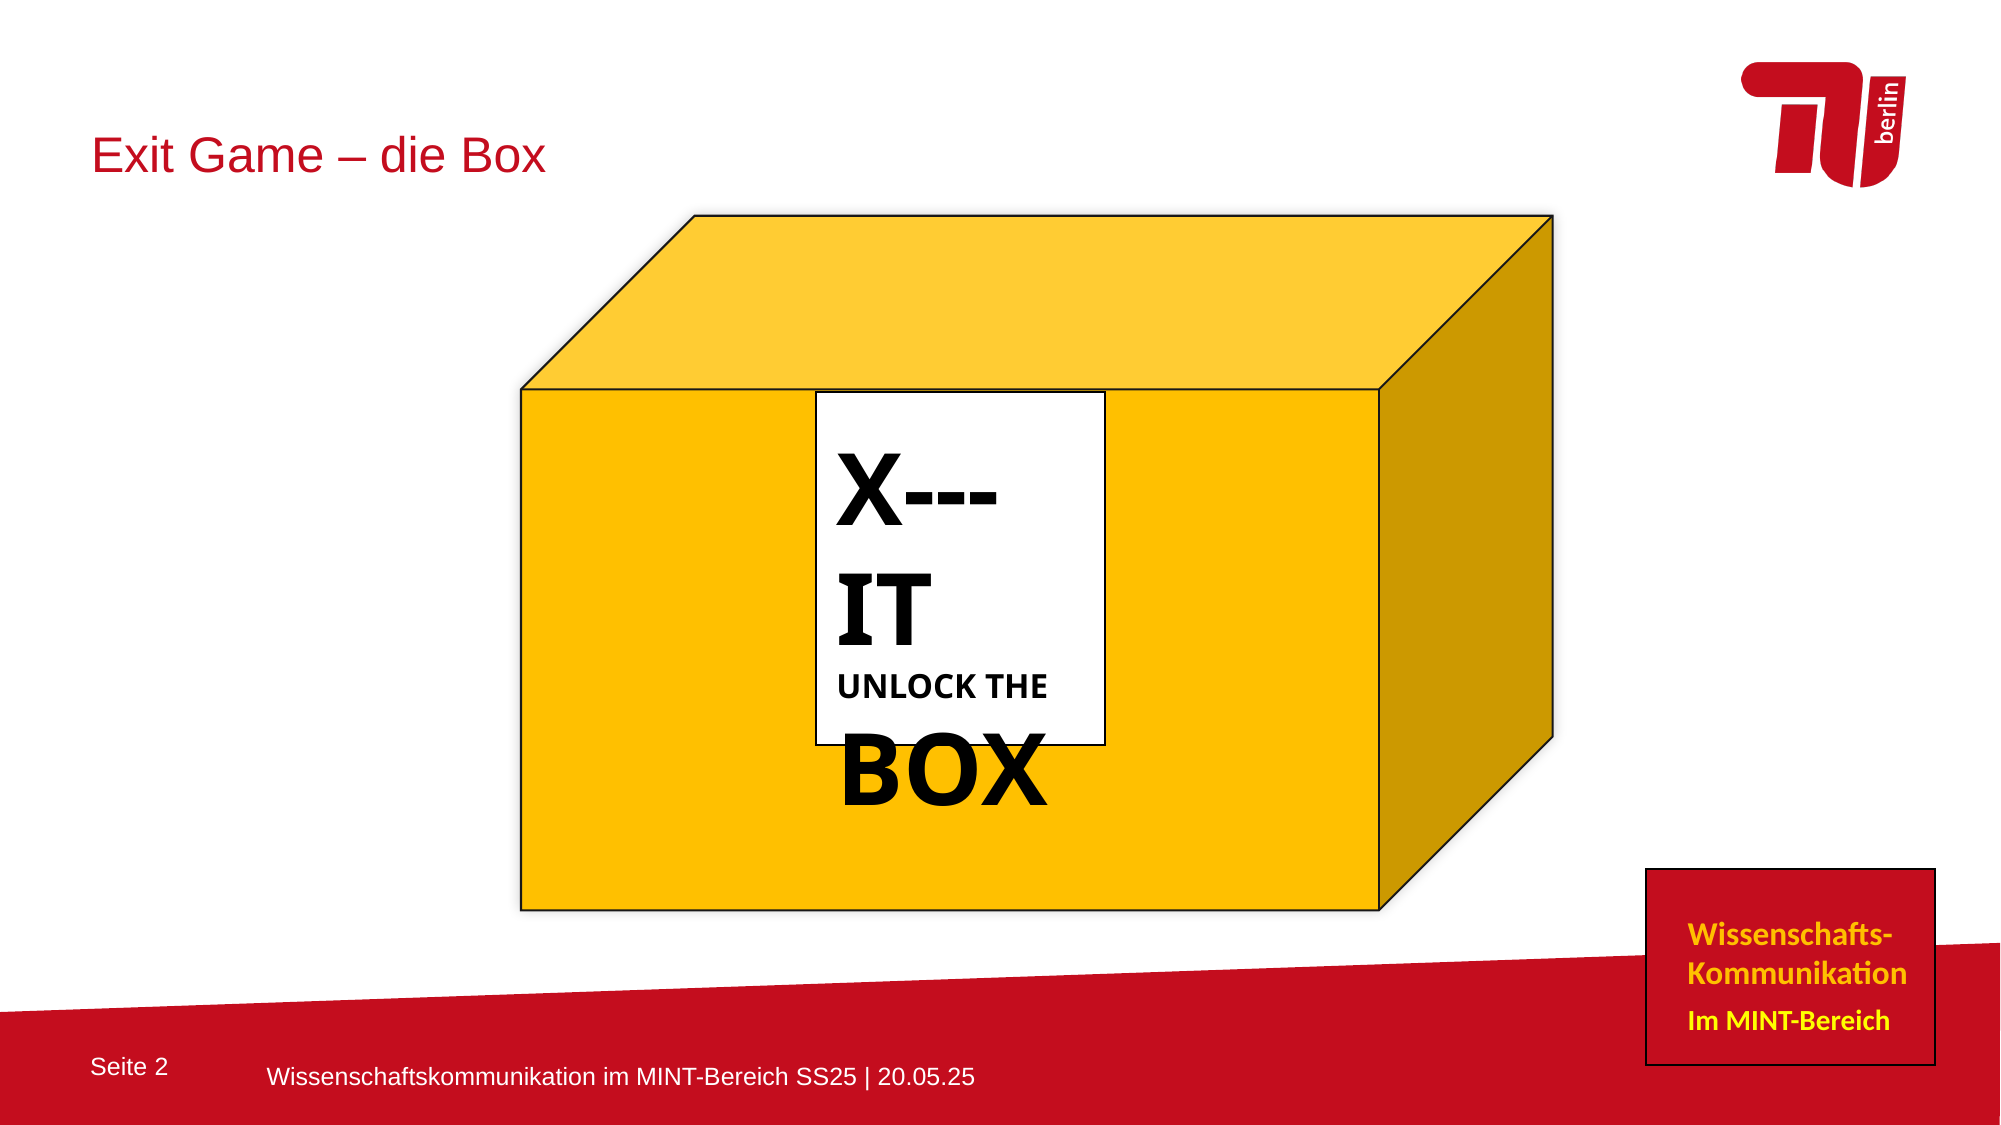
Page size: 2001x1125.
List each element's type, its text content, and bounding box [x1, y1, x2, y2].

text_box X---IT UNLOCK THE BOX [821, 418, 1106, 833]
picture [1741, 62, 1906, 188]
text_box Exit Game – die Box [91, 65, 1455, 183]
text_box Wissenschafts- Kommunikation Im MINT-Bereich [1672, 904, 1936, 1044]
text_box [519, 214, 1554, 912]
text_box [815, 391, 1106, 746]
text_box [1645, 868, 1936, 1066]
